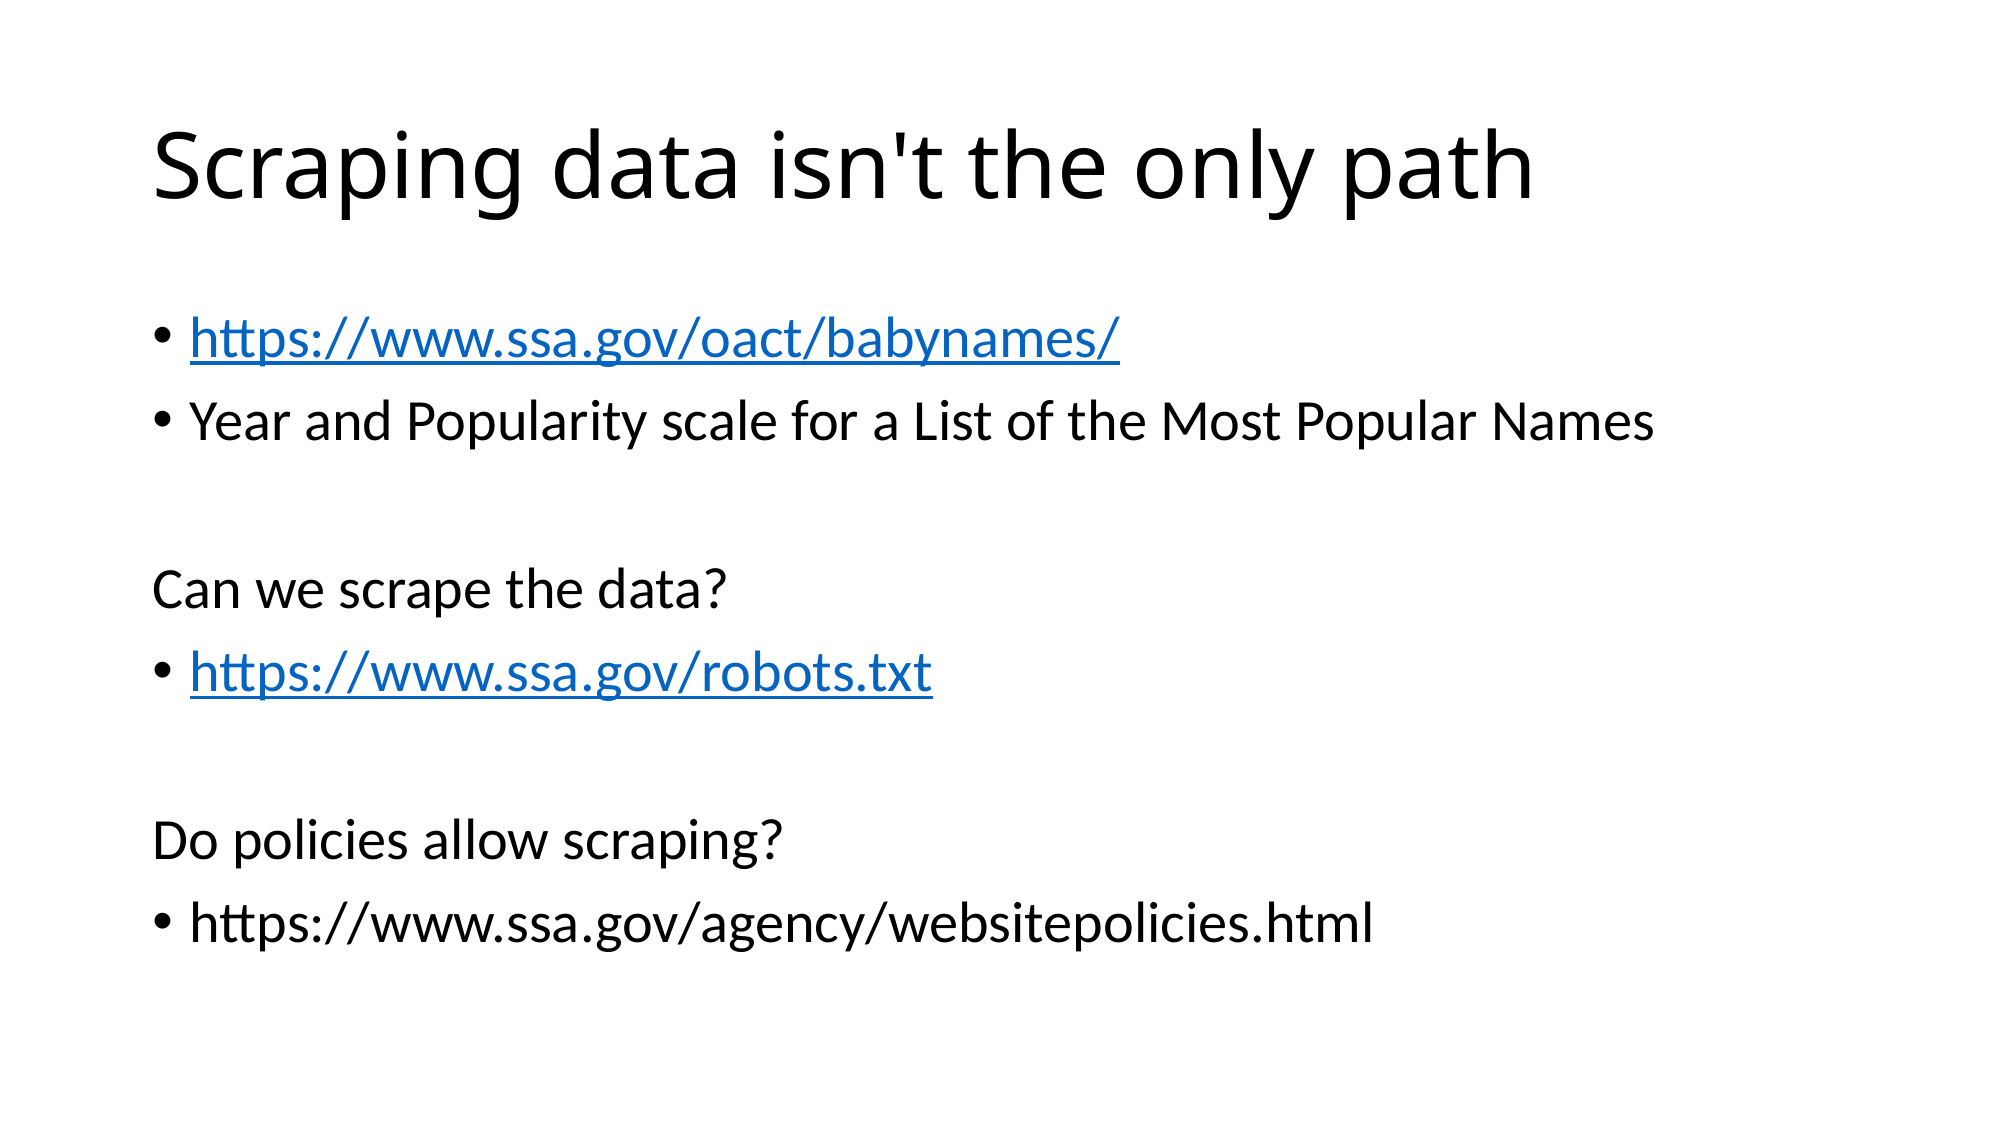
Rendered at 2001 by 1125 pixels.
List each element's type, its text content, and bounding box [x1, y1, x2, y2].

title Scraping data isn't the only path [137, 59, 1863, 278]
list https://www.ssa.gov/oact/babynames/ Year and Popularity scale for a List of the Most Popular Names Can we scrape the data? https://www.ssa.gov/robots.txt Do policies allow scraping? https://www.ssa.gov/agency/websitepolicies.html [137, 299, 1863, 1014]
